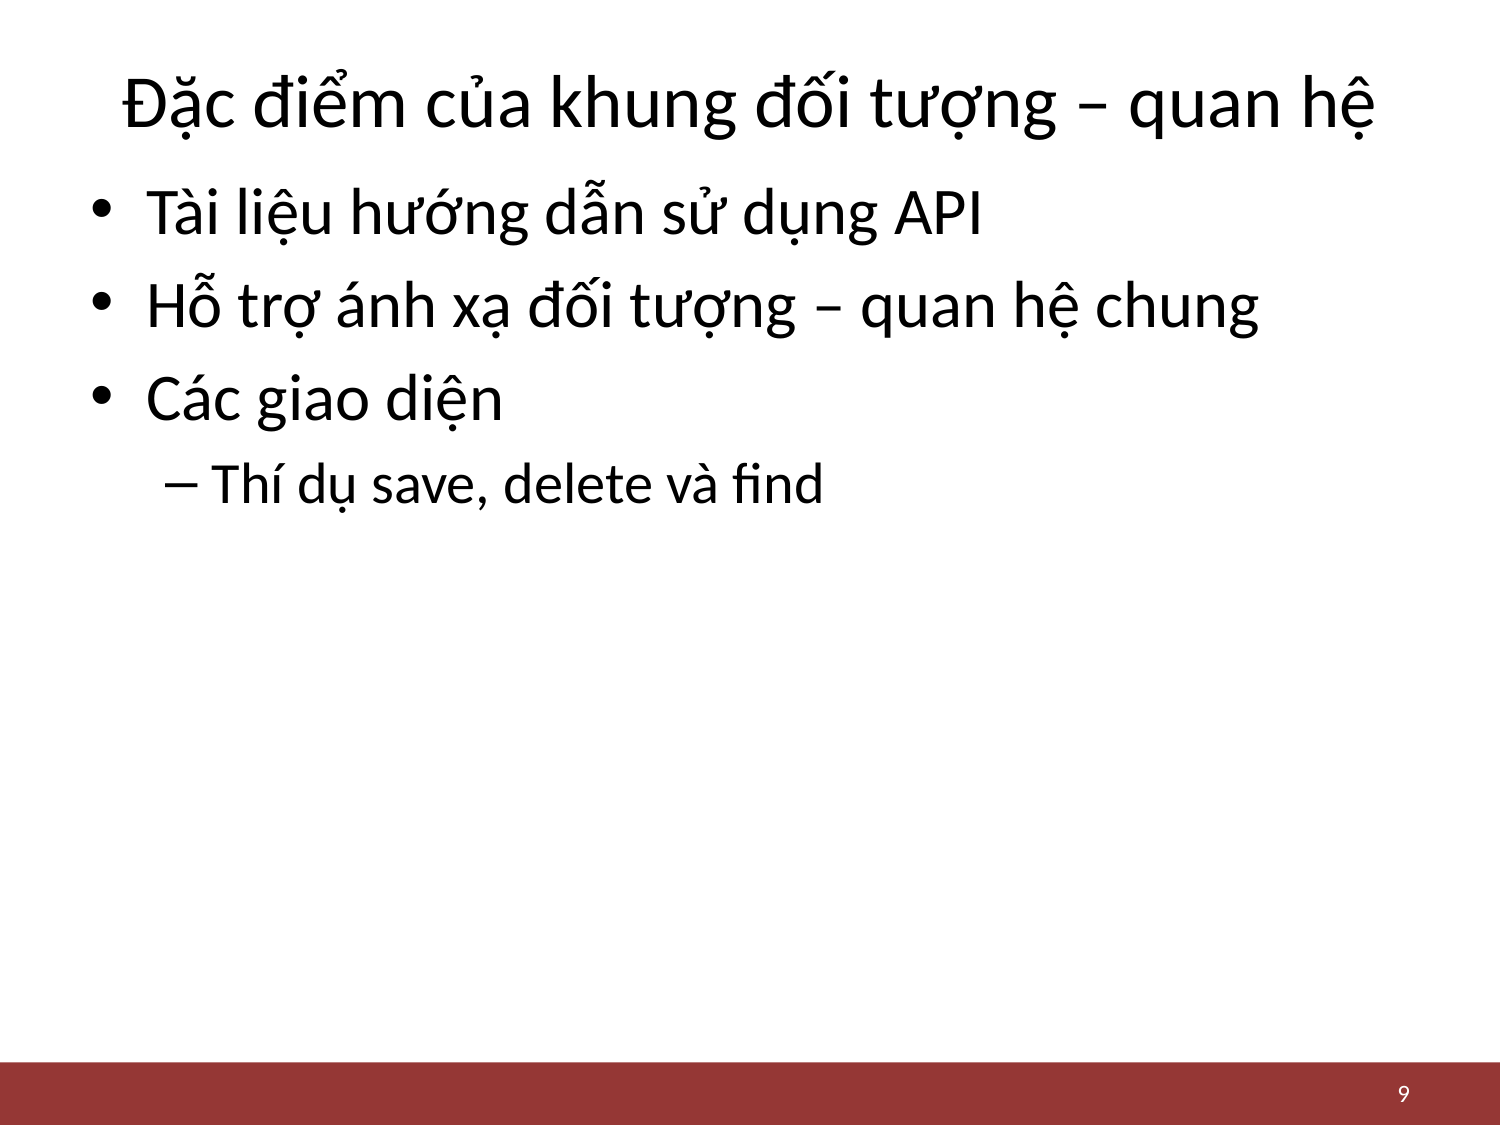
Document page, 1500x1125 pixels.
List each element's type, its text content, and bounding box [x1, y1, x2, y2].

list Tài liệu hướng dẫn sử dụng API Hỗ trợ ánh xạ đối tượng – quan hệ chung Các giao diện Thí dụ save, delete và find [75, 159, 1425, 1005]
slide_number 9 [1074, 1072, 1425, 1113]
title Đặc điểm của khung đối tượng – quan hệ [75, 45, 1425, 150]
